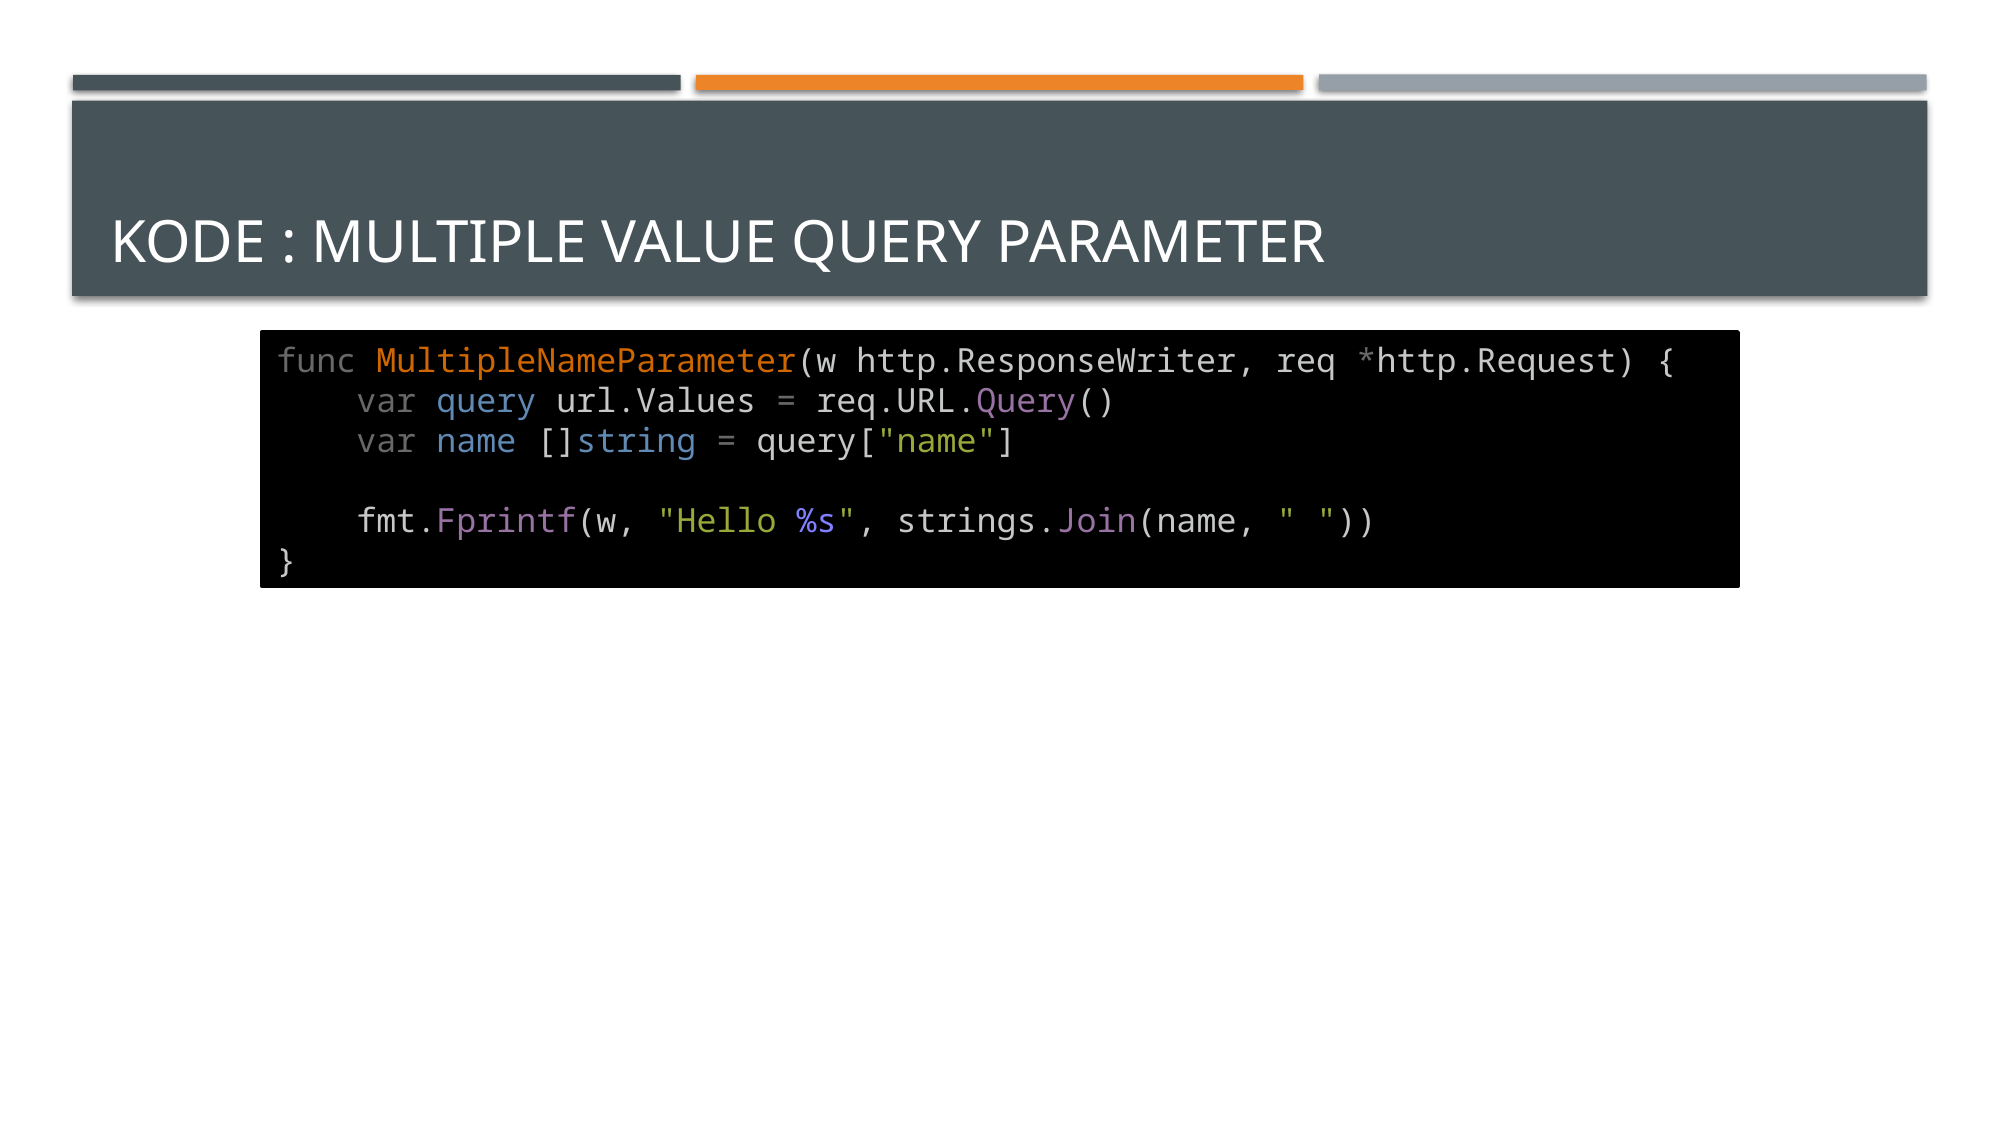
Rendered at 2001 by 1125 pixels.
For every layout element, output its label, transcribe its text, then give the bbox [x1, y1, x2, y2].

title Kode : Multiple Value Query Parameter [95, 115, 1905, 282]
text_box func MultipleNameParameter(w http.ResponseWriter, req *http.Request) { var query url.Values = req.URL.Query() var name []string = query["name"] fmt.Fprintf(w, "Hello %s", strings.Join(name, " ")) } [260, 330, 1740, 588]
